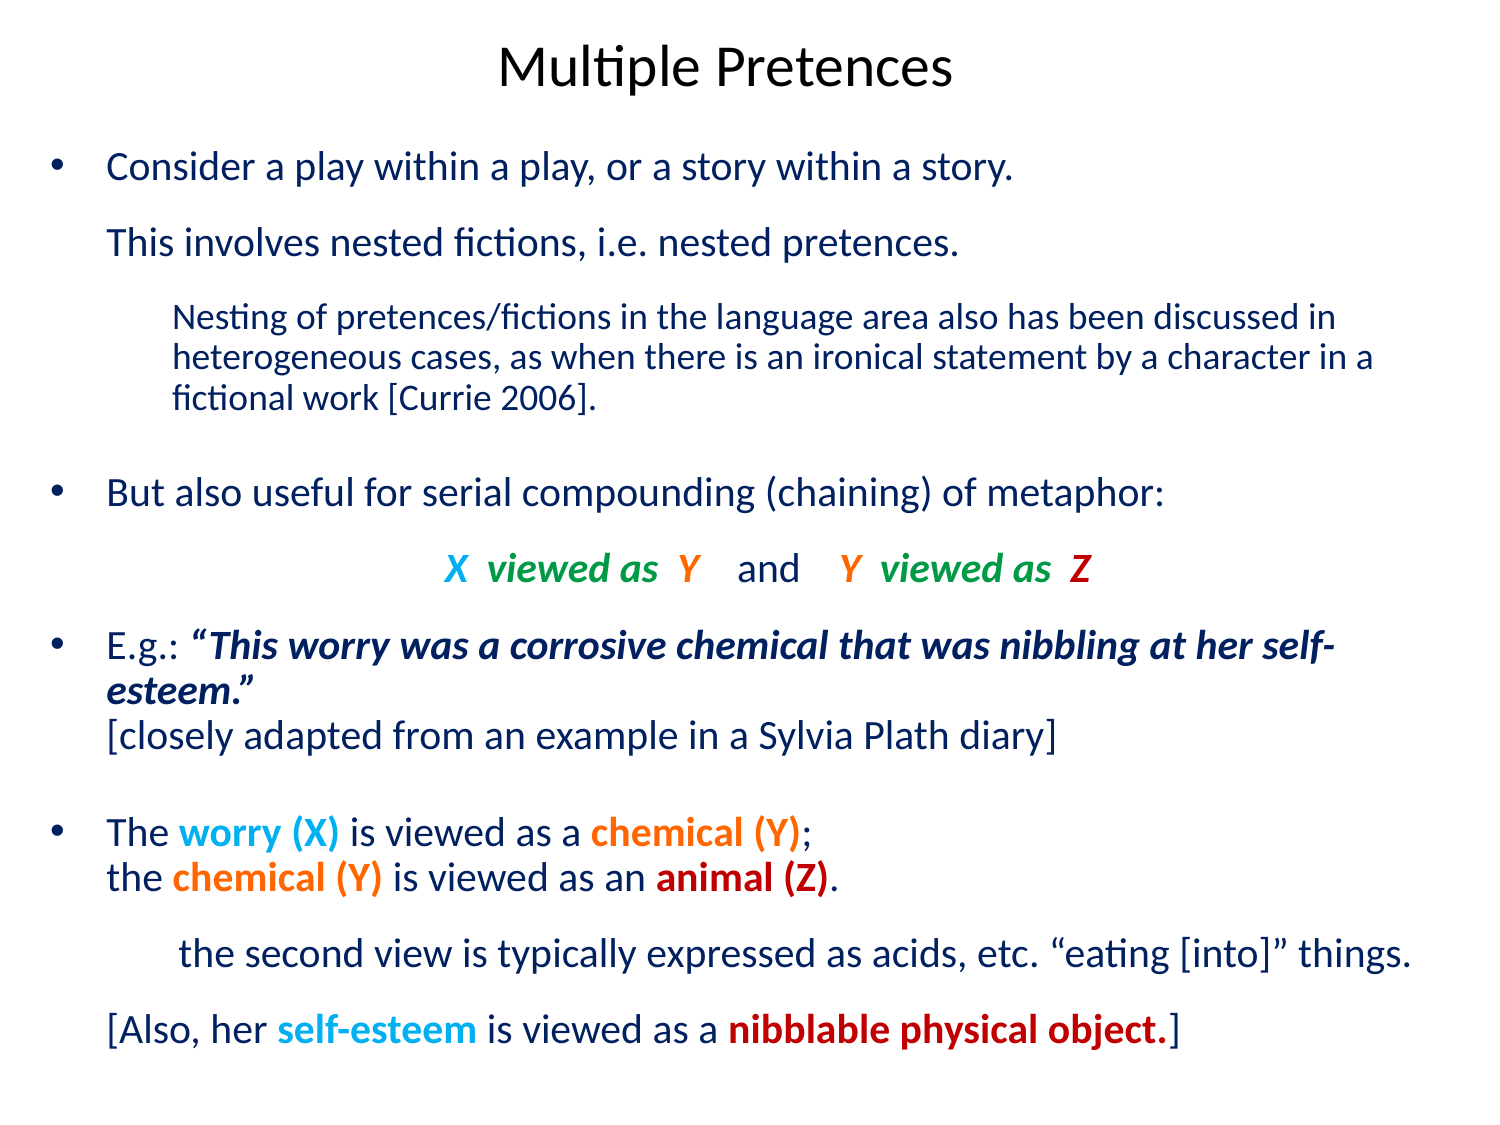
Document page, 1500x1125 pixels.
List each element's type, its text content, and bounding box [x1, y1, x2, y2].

list Consider a play within a play, or a story within a story. This involves nested fictions, i.e. nested pretences. Nesting of pretences/fictions in the language area also has been discussed in heterogeneous cases, as when there is an ironical statement by a character in a fictional work [Currie 2006]. But also useful for serial compounding (chaining) of metaphor: X viewed as Y and Y viewed as Z E.g.: “This worry was a corrosive chemical that was nibbling at her self-esteem.” [closely adapted from an example in a Sylvia Plath diary] The worry (X) is viewed as a chemical (Y); the chemical (Y) is viewed as an animal (Z). the second view is typically expressed as acids, etc. “eating [into]” things. [Also, her self-esteem is viewed as a nibblable physical object.] [34, 136, 1500, 1048]
title Multiple Pretences [88, 18, 1364, 107]
